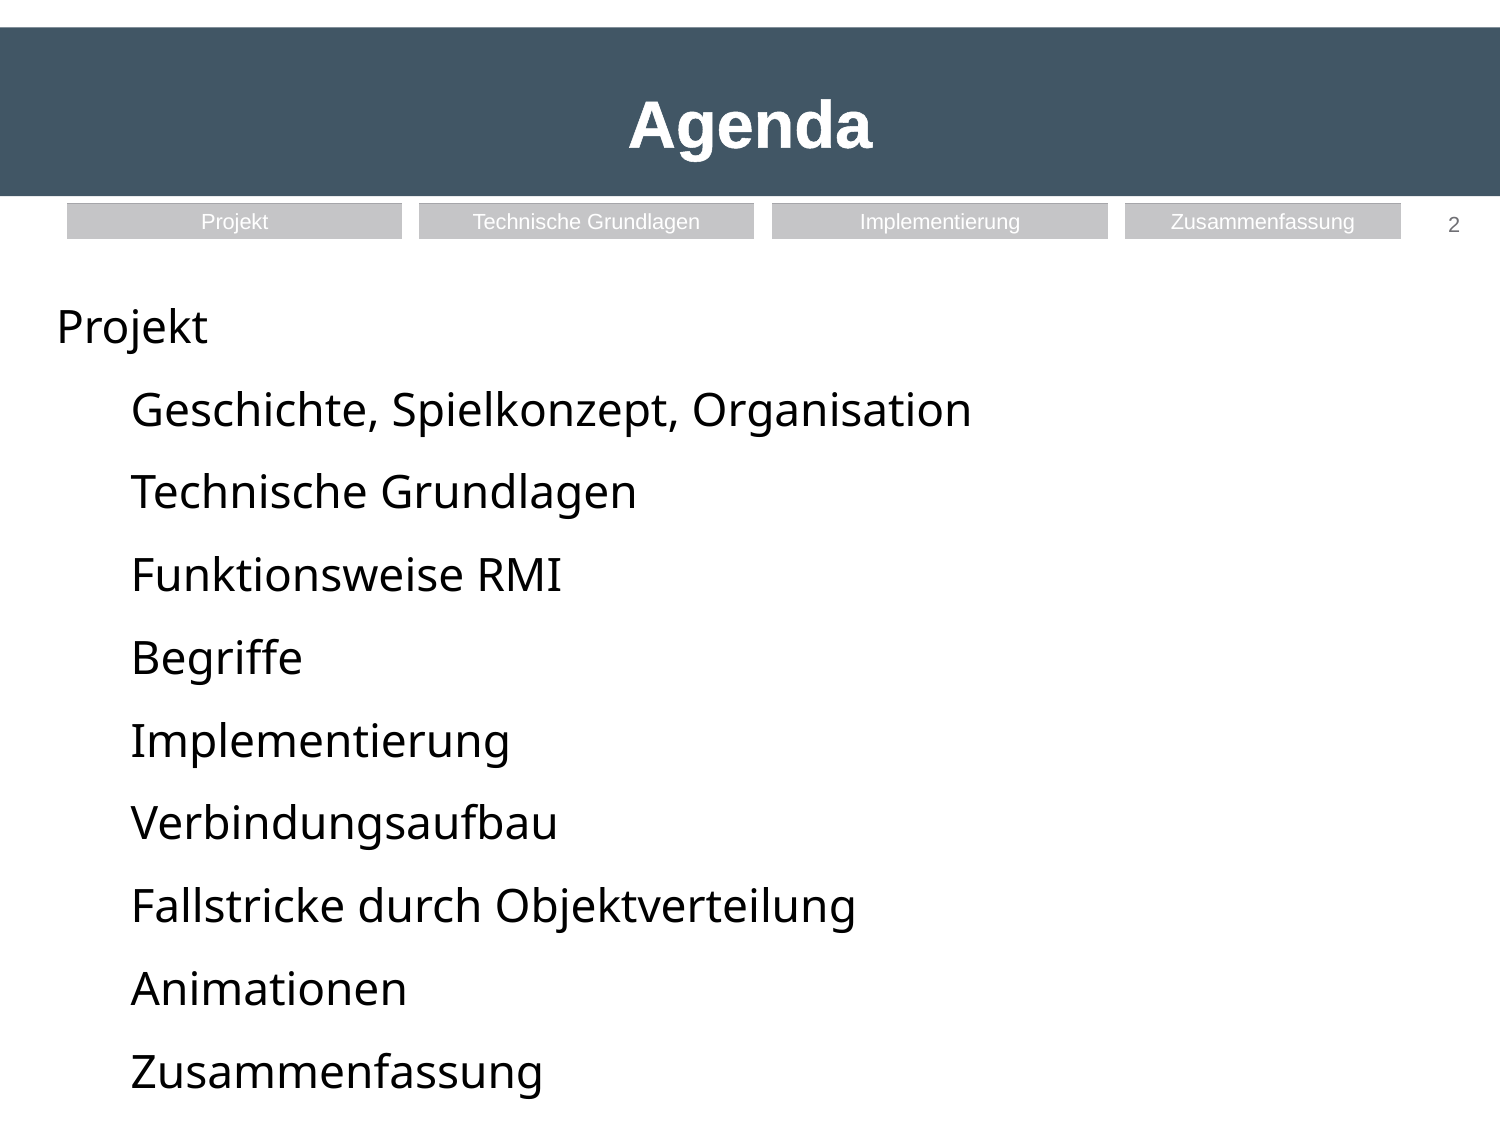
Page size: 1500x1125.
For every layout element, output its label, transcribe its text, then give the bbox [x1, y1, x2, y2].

list Projekt Geschichte, Spielkonzept, Organisation Technische Grundlagen Funktionsweise RMI Begriffe Implementierung Verbindungsaufbau Fallstricke durch Objektverteilung Animationen Zusammenfassung [41, 262, 1455, 1106]
title Agenda [75, 29, 1425, 213]
